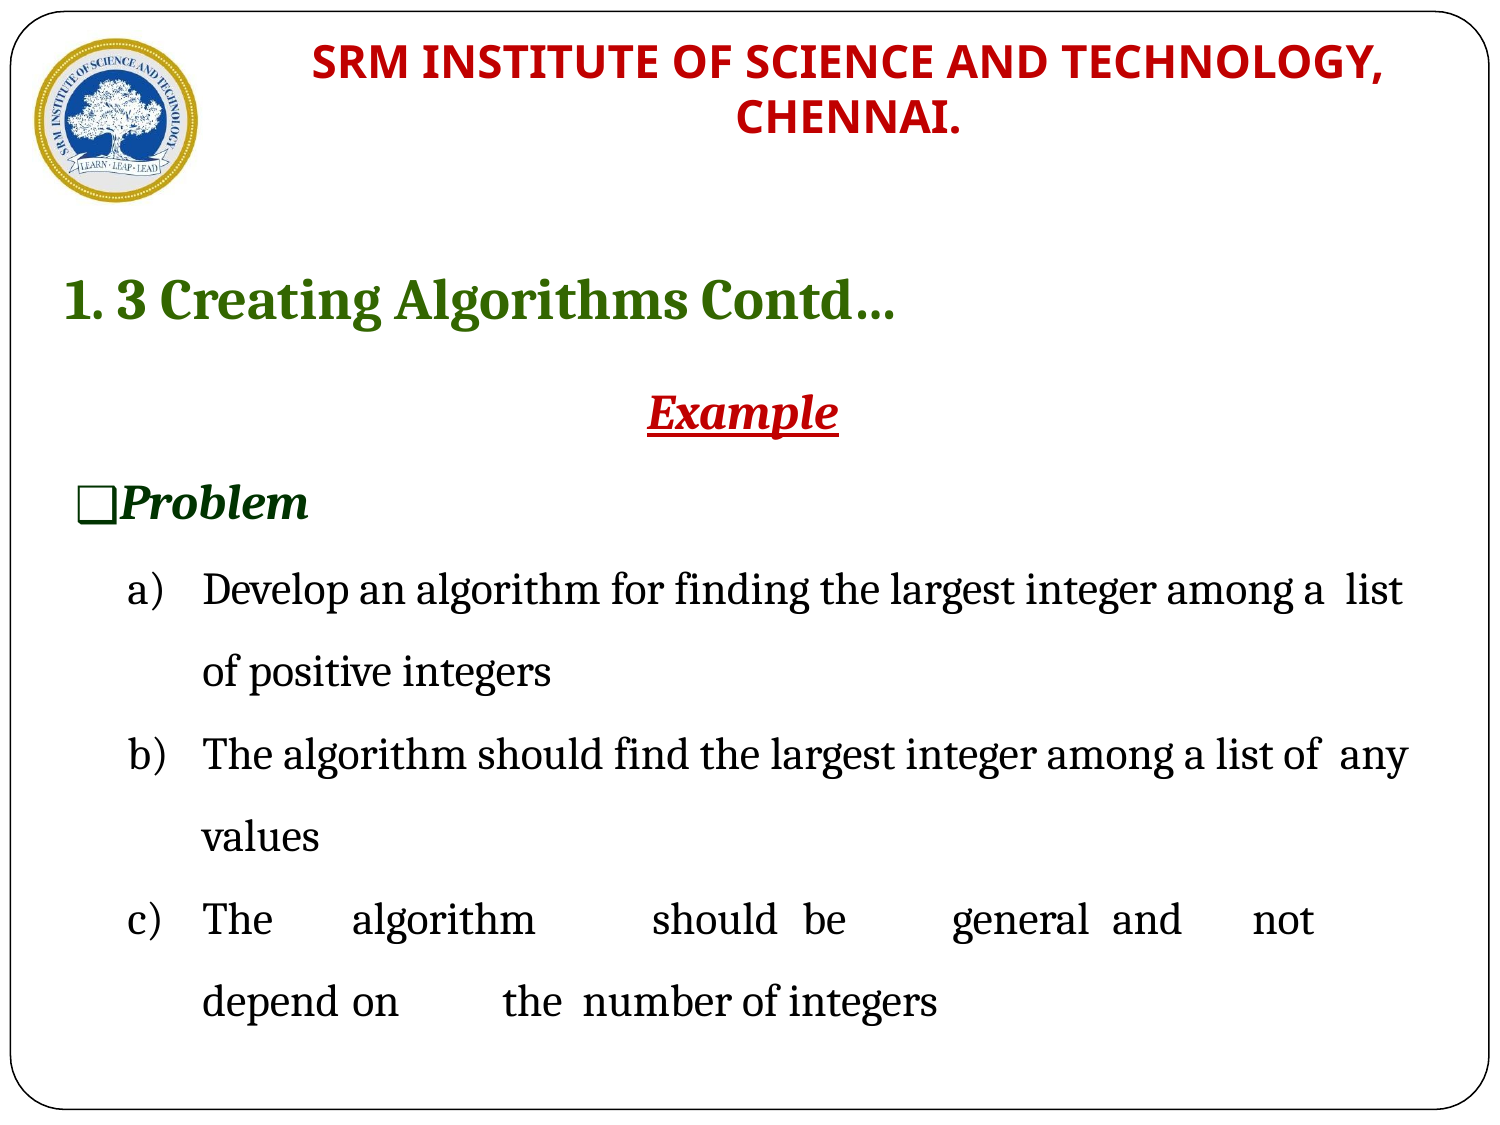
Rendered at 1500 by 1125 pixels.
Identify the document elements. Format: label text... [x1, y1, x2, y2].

title SRM INSTITUTE OF SCIENCE AND TECHNOLOGY, CHENNAI. [202, 30, 1468, 221]
text_box 1. 3 Creating Algorithms Contd… Example Problem Develop an algorithm for finding the largest integer among a list of positive integers The algorithm should find the largest integer among a list of any values The algorithm should be general and not depend on the number of integers [62, 258, 1414, 1026]
picture [31, 30, 204, 207]
